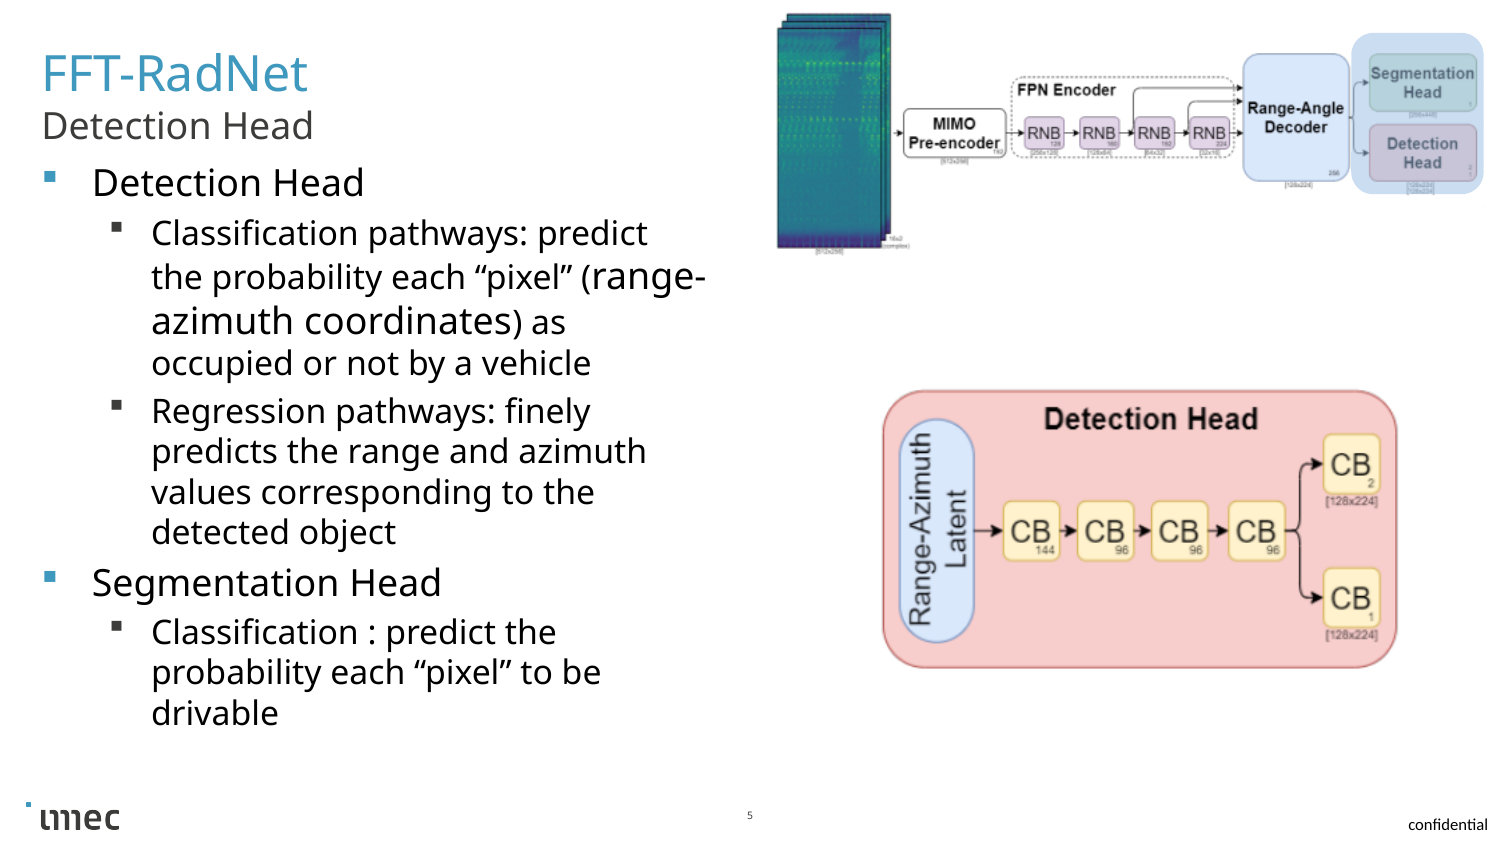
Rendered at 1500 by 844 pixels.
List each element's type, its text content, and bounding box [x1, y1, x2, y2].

list Detection Head Classification pathways: predict the probability each “pixel” (range-azimuth coordinates) as occupied or not by a vehicle Regression pathways: finely predicts the range and azimuth values corresponding to the detected object Segmentation Head Classification : predict the probability each “pixel” to be drivable [26, 156, 724, 844]
list Detection Head [26, 94, 746, 156]
picture [866, 382, 1408, 680]
slide_number 5 [679, 802, 821, 831]
title FFT-RadNet [26, 33, 746, 94]
picture [751, 8, 1484, 257]
